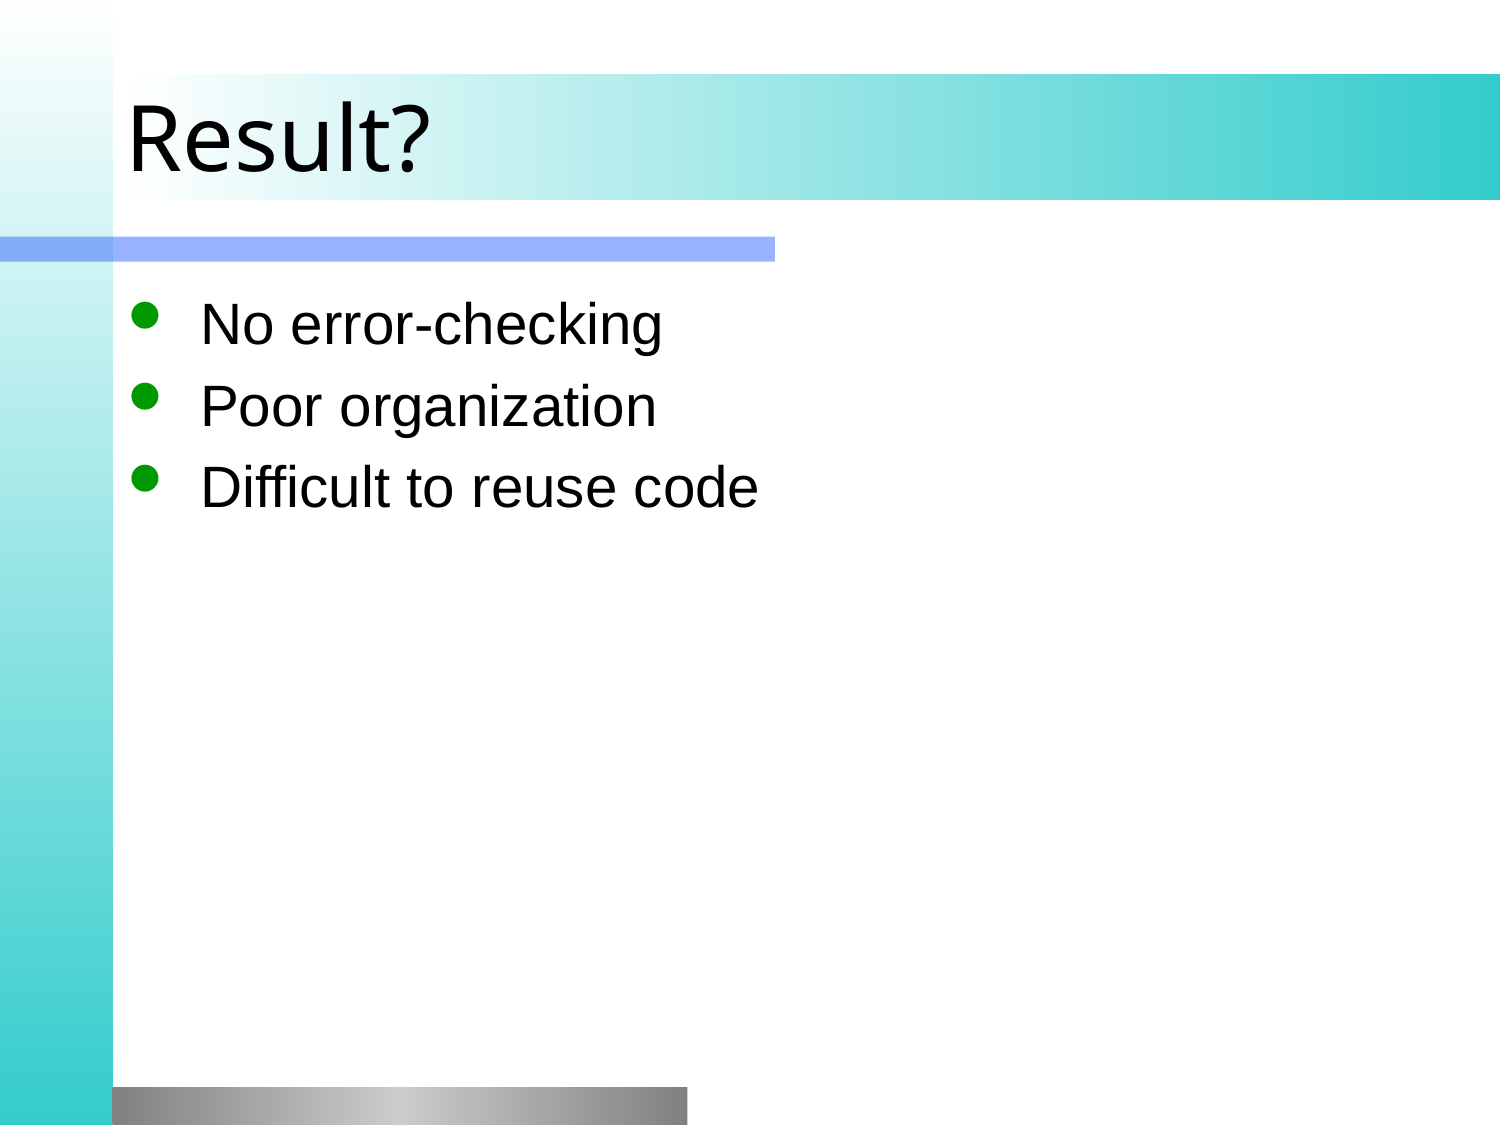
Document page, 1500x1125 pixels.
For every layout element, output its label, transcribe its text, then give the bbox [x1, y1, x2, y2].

list No error-checking Poor organization Difficult to reuse code [112, 278, 1388, 1073]
title Result? [110, 40, 1386, 229]
